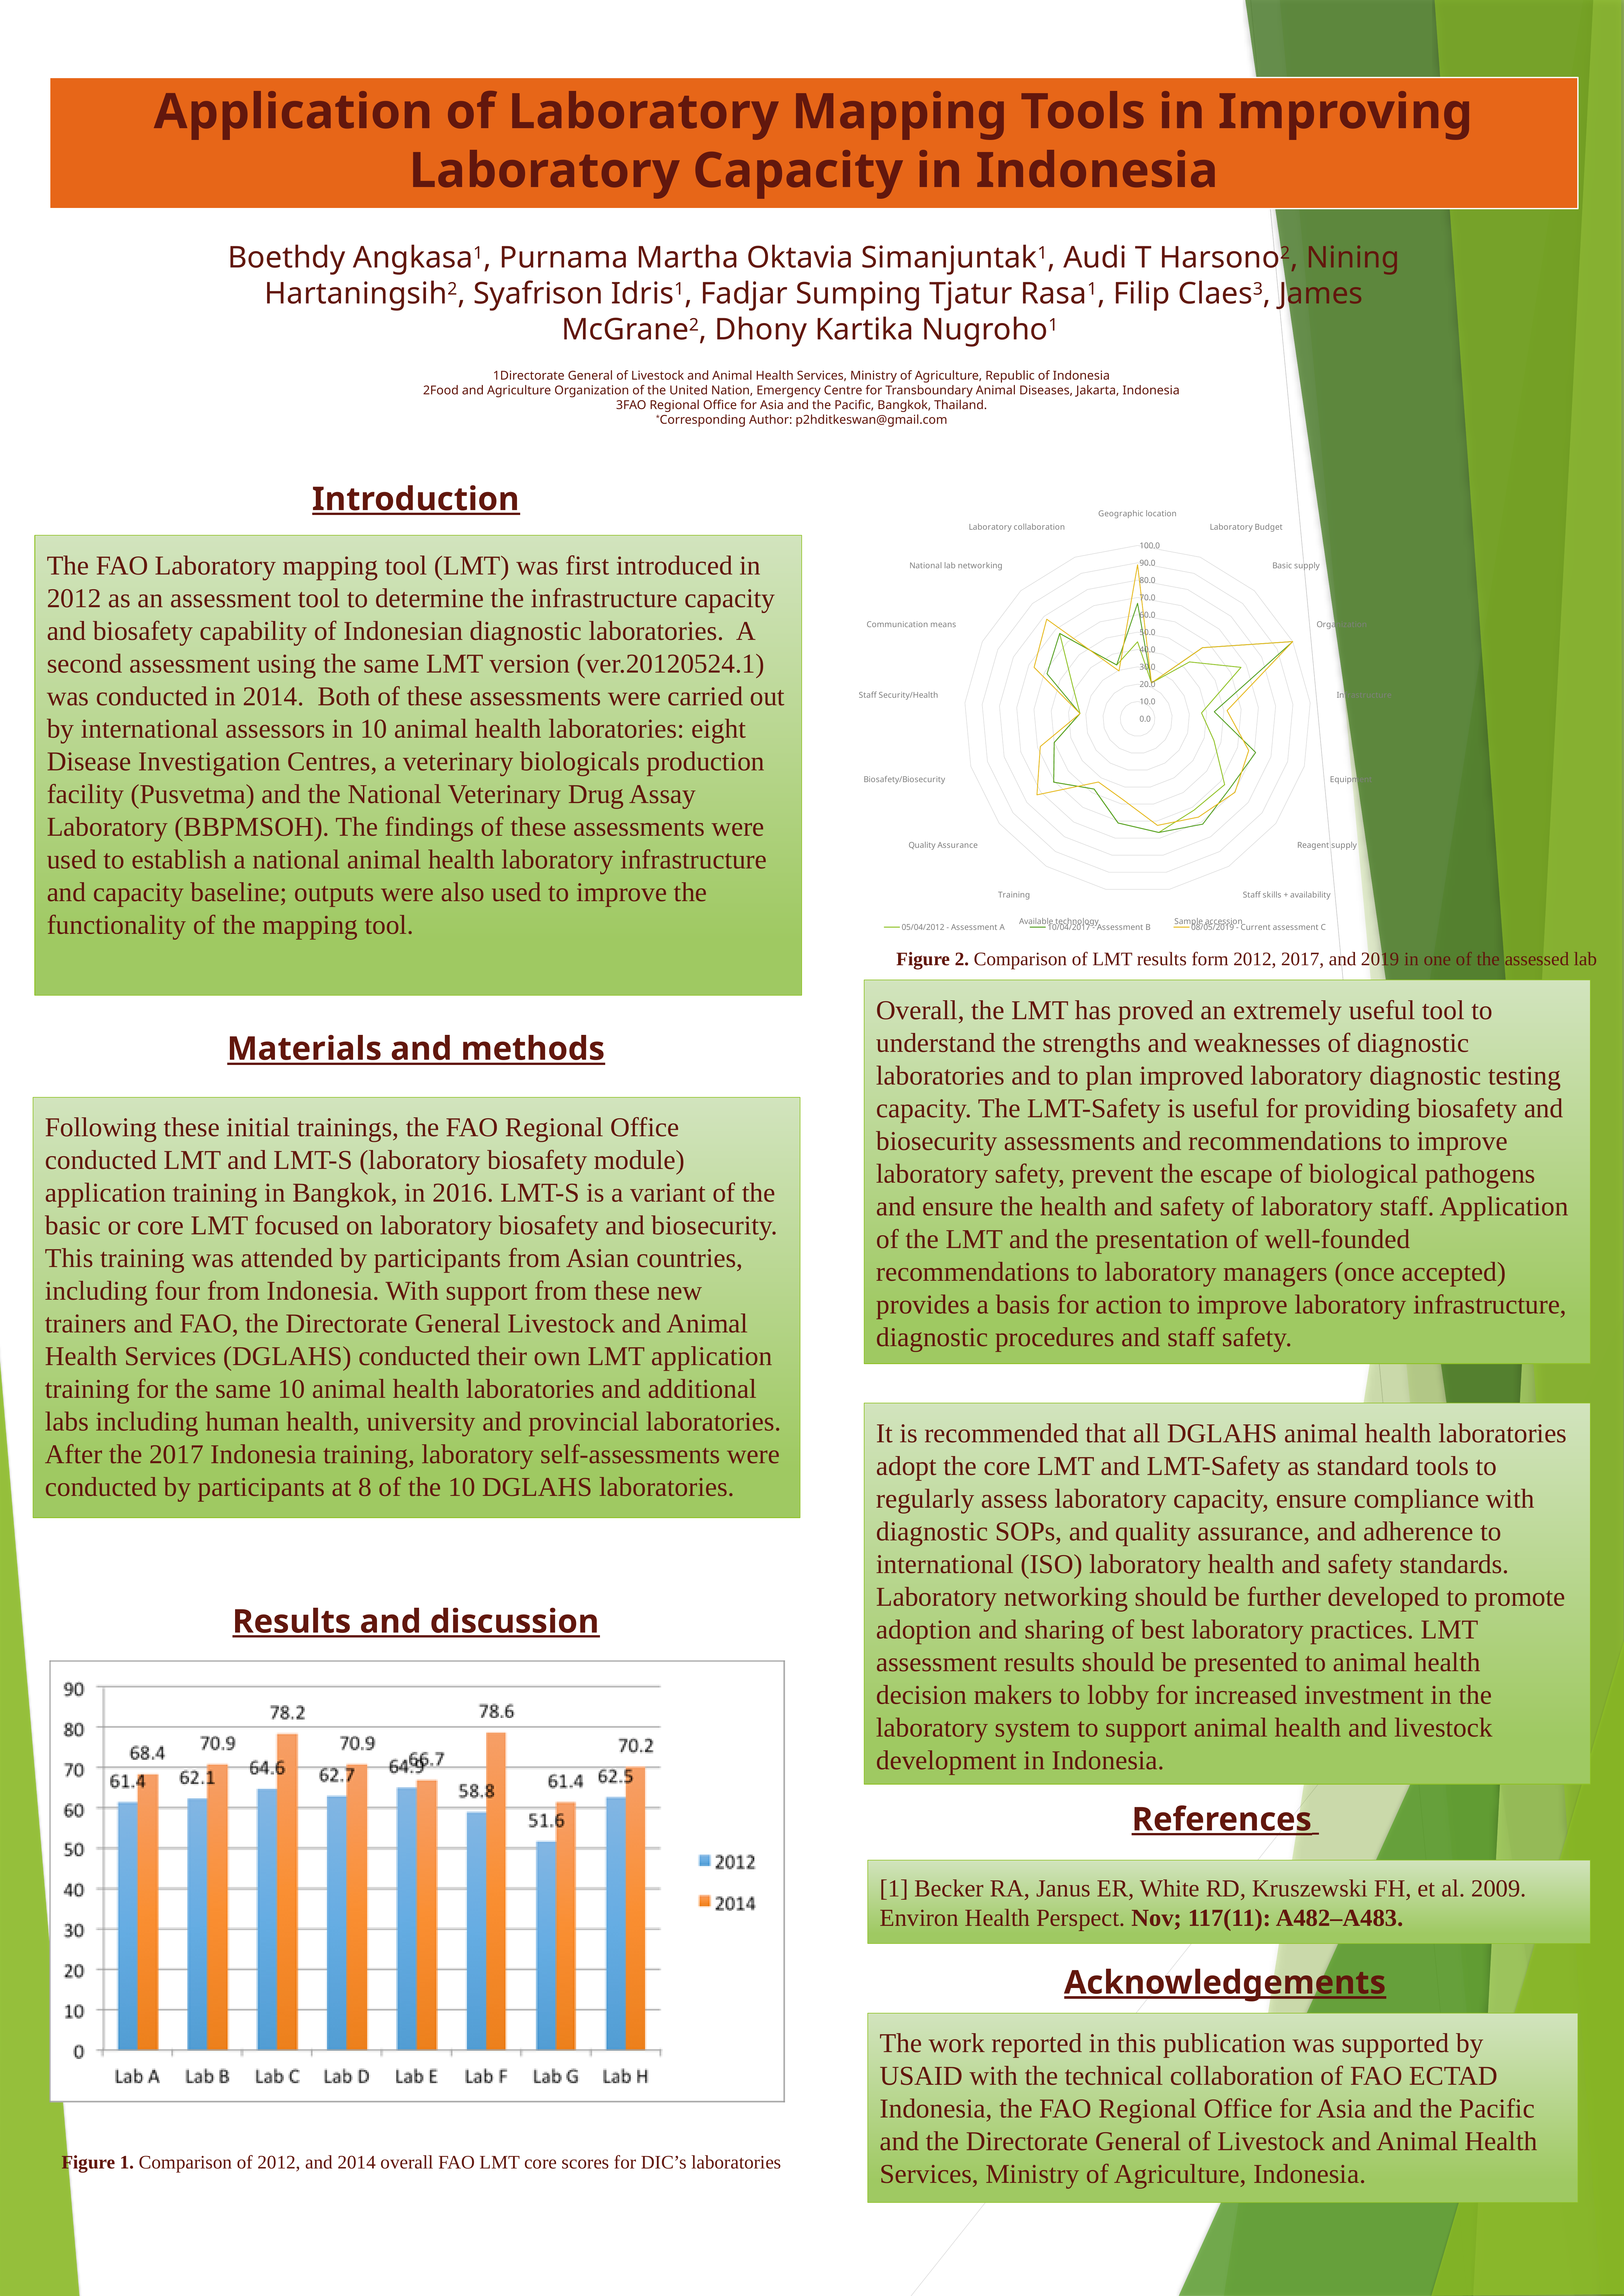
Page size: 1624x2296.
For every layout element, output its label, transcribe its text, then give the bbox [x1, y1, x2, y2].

list Materials and methods [33, 1022, 800, 1072]
list Boethdy Angkasa1, Purnama Martha Oktavia Simanjuntak1, Audi T Harsono2, Nining Hartaningsih2, Syafrison Idris1, Fadjar Sumping Tjatur Rasa1, Filip Claes3, James McGrane2, Dhony Kartika Nugroho1 [221, 235, 1407, 303]
list The FAO Laboratory mapping tool (LMT) was first introduced in 2012 as an assessment tool to determine the infrastructure capacity and biosafety capability of Indonesian diagnostic laboratories. A second assessment using the same LMT version (ver.20120524.1) was conducted in 2014. Both of these assessments were carried out by international assessors in 10 animal health laboratories: eight Disease Investigation Centres, a veterinary biologicals production facility (Pusvetma) and the National Veterinary Drug Assay Laboratory (BBPMSOH). The findings of these assessments were used to establish a national animal health laboratory infrastructure and capacity baseline; outputs were also used to improve the functionality of the mapping tool. [34, 535, 802, 996]
list 1Directorate General of Livestock and Animal Health Services, Ministry of Agriculture, Republic of Indonesia 2Food and Agriculture Organization of the United Nation, Emergency Centre for Transboundary Animal Diseases, Jakarta, Indonesia 3FAO Regional Office for Asia and the Pacific, Bangkok, Thailand. *Corresponding Author: p2hditkeswan@gmail.com [209, 365, 1394, 424]
list References [868, 1792, 1583, 1843]
list Acknowledgements [864, 1956, 1586, 2005]
chart [836, 494, 1583, 945]
list Application of Laboratory Mapping Tools in Improving Laboratory Capacity in Indonesia [49, 77, 1579, 209]
list It is recommended that all DGLAHS animal health laboratories adopt the core LMT and LMT-Safety as standard tools to regularly assess laboratory capacity, ensure compliance with diagnostic SOPs, and quality assurance, and adherence to international (ISO) laboratory health and safety standards. Laboratory networking should be further developed to promote adoption and sharing of best laboratory practices. LMT assessment results should be presented to animal health decision makers to lobby for increased investment in the laboratory system to support animal health and livestock development in Indonesia. [864, 1403, 1591, 1785]
list Introduction [33, 472, 799, 522]
text_box Overall, the LMT has proved an extremely useful tool to understand the strengths and weaknesses of diagnostic laboratories and to plan improved laboratory diagnostic testing capacity. The LMT-Safety is useful for providing biosafety and biosecurity assessments and recommendations to improve laboratory safety, prevent the escape of biological pathogens and ensure the health and safety of laboratory staff. Application of the LMT and the presentation of well-founded recommendations to laboratory managers (once accepted) provides a basis for action to improve laboratory infrastructure, diagnostic procedures and staff safety. [864, 980, 1591, 1364]
list Results and discussion [33, 1595, 799, 1644]
list Following these initial trainings, the FAO Regional Office conducted LMT and LMT-S (laboratory biosafety module) application training in Bangkok, in 2016. LMT-S is a variant of the basic or core LMT focused on laboratory biosafety and biosecurity. This training was attended by participants from Asian countries, including four from Indonesia. With support from these new trainers and FAO, the Directorate General Livestock and Animal Health Services (DGLAHS) conducted their own LMT application training for the same 10 animal health laboratories and additional labs including human health, university and provincial laboratories. After the 2017 Indonesia training, laboratory self-assessments were conducted by participants at 8 of the 10 DGLAHS laboratories. [33, 1097, 800, 1518]
text_box Figure 1. Comparison of 2012, and 2014 overall FAO LMT core scores for DIC’s laboratories [49, 2138, 817, 2184]
list [1] Becker RA, Janus ER, White RD, Kruszewski FH, et al. 2009. Environ Health Perspect. Nov; 117(11): A482–A483. [867, 1860, 1591, 1944]
text_box Figure 2. Comparison of LMT results form 2012, 2017, and 2019 in one of the assessed lab [884, 934, 1624, 981]
list The work reported in this publication was supported by USAID with the technical collaboration of FAO ECTAD Indonesia, the FAO Regional Office for Asia and the Pacific and the Directorate General of Livestock and Animal Health Services, Ministry of Agriculture, Indonesia. [867, 2013, 1578, 2203]
picture [49, 1660, 785, 2102]
